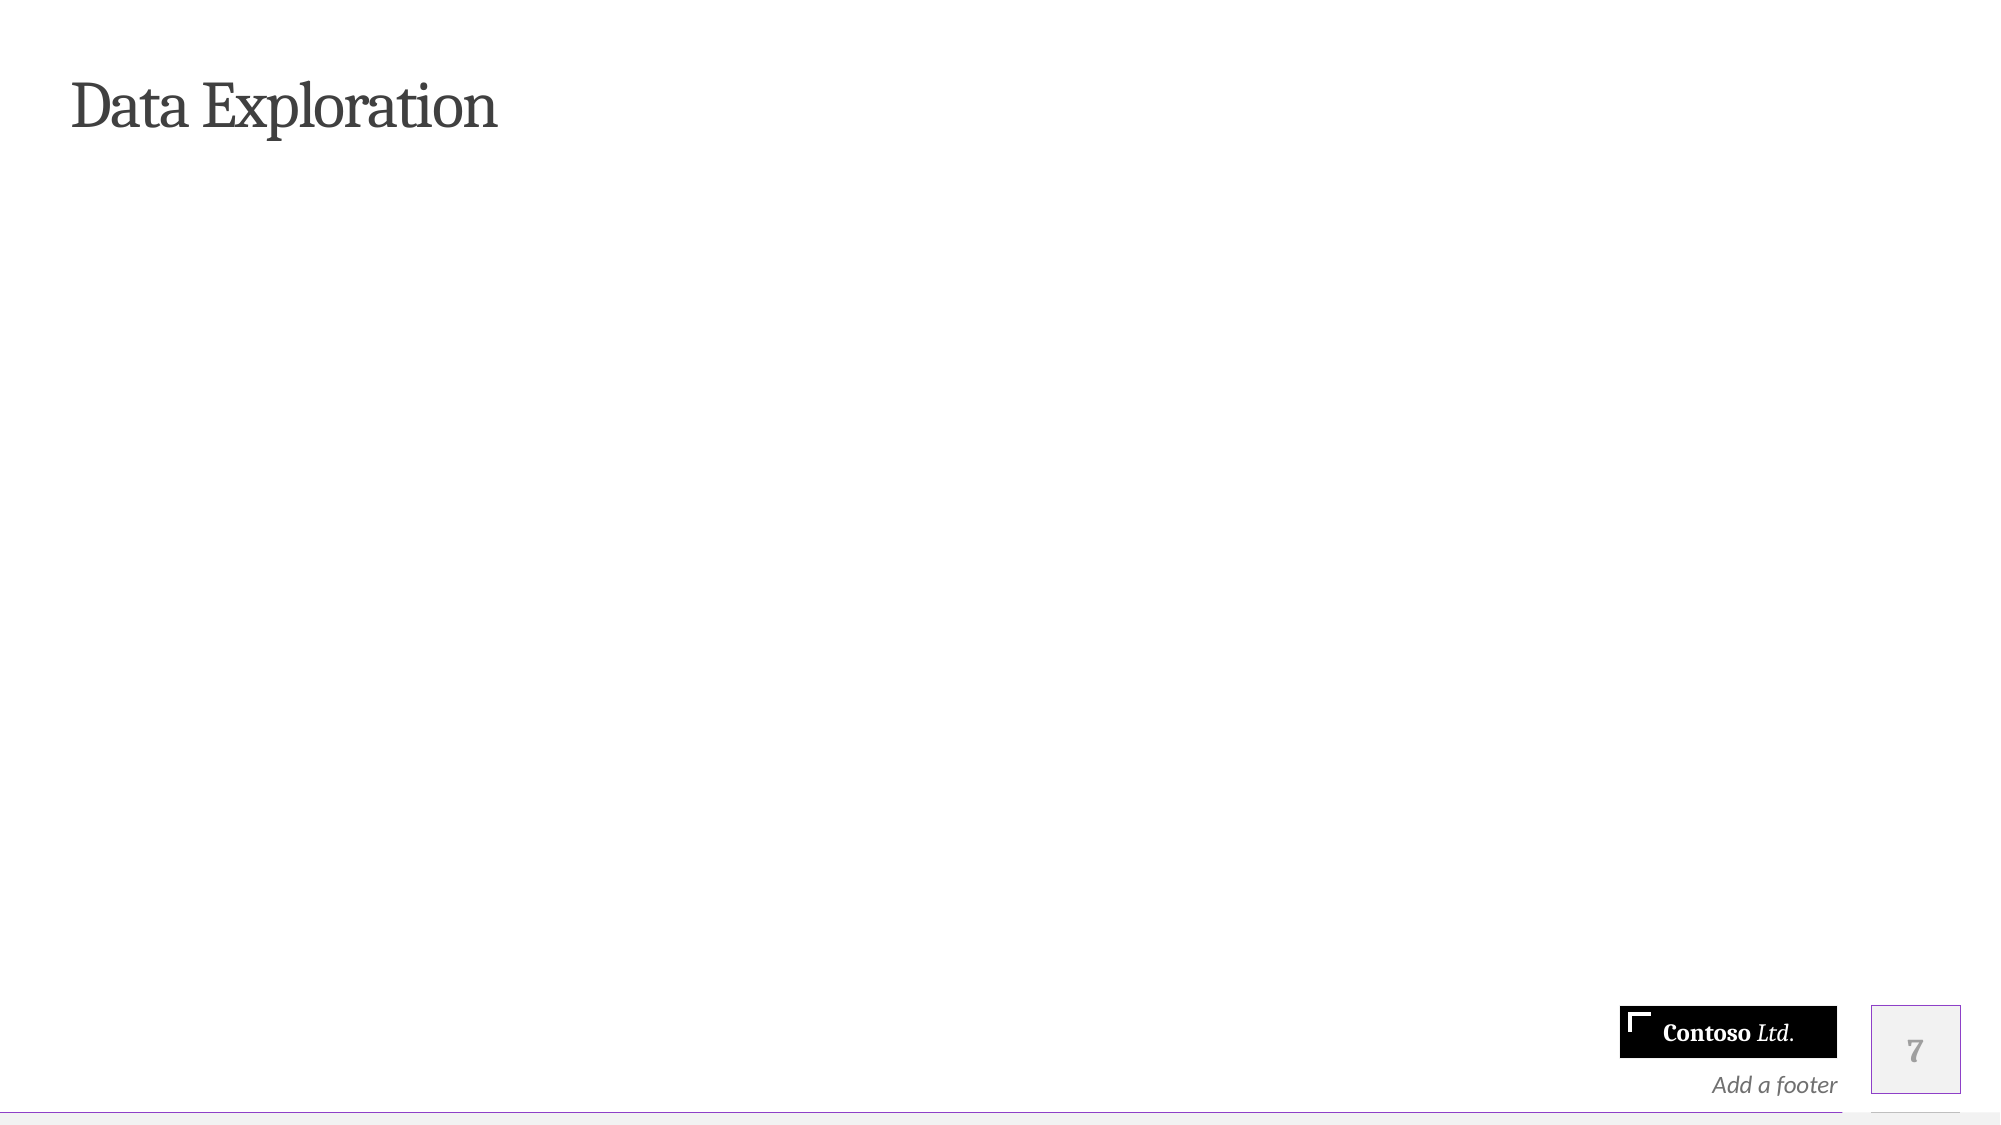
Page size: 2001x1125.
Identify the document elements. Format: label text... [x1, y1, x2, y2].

footer Add a footer [1163, 1064, 1838, 1099]
title Data Exploration [70, 70, 1932, 142]
slide_number 7 [1871, 1019, 1960, 1080]
